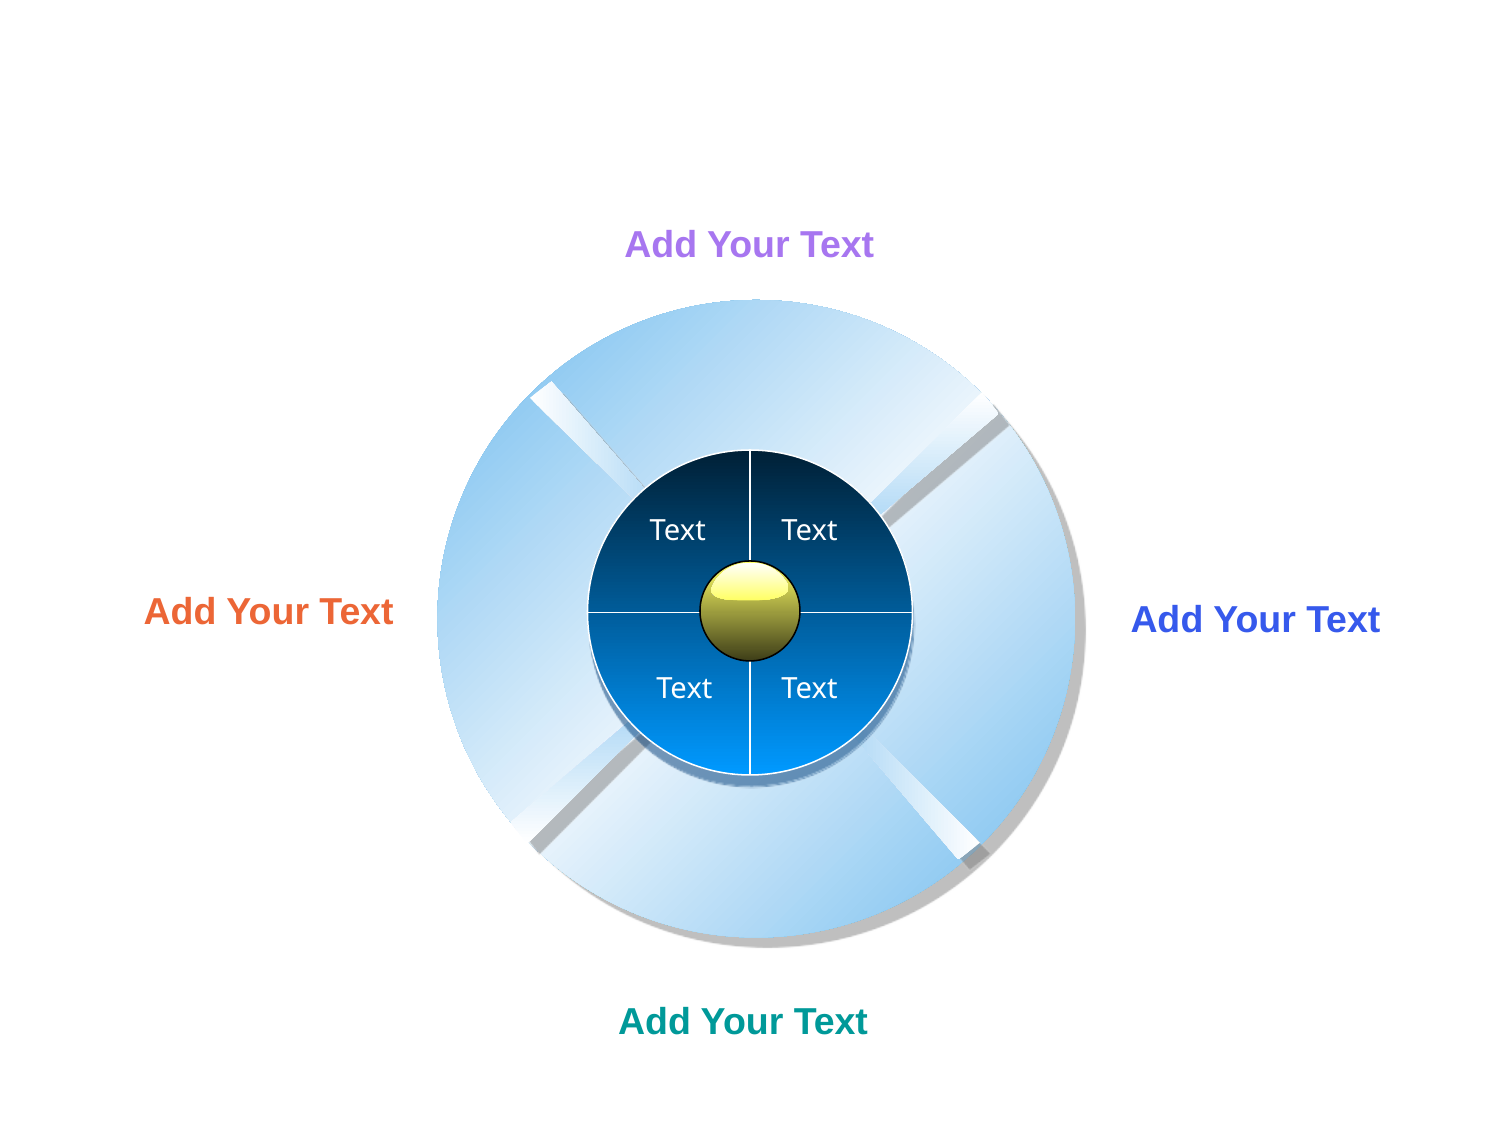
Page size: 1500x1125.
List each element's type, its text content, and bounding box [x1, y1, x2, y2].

text_box Add Your Text [524, 212, 974, 273]
text_box Add Your Text [512, 989, 974, 1050]
text_box Add Your Text [1115, 587, 1396, 648]
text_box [699, 560, 801, 662]
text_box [437, 299, 1076, 938]
text_box Add Your Text [112, 579, 425, 640]
